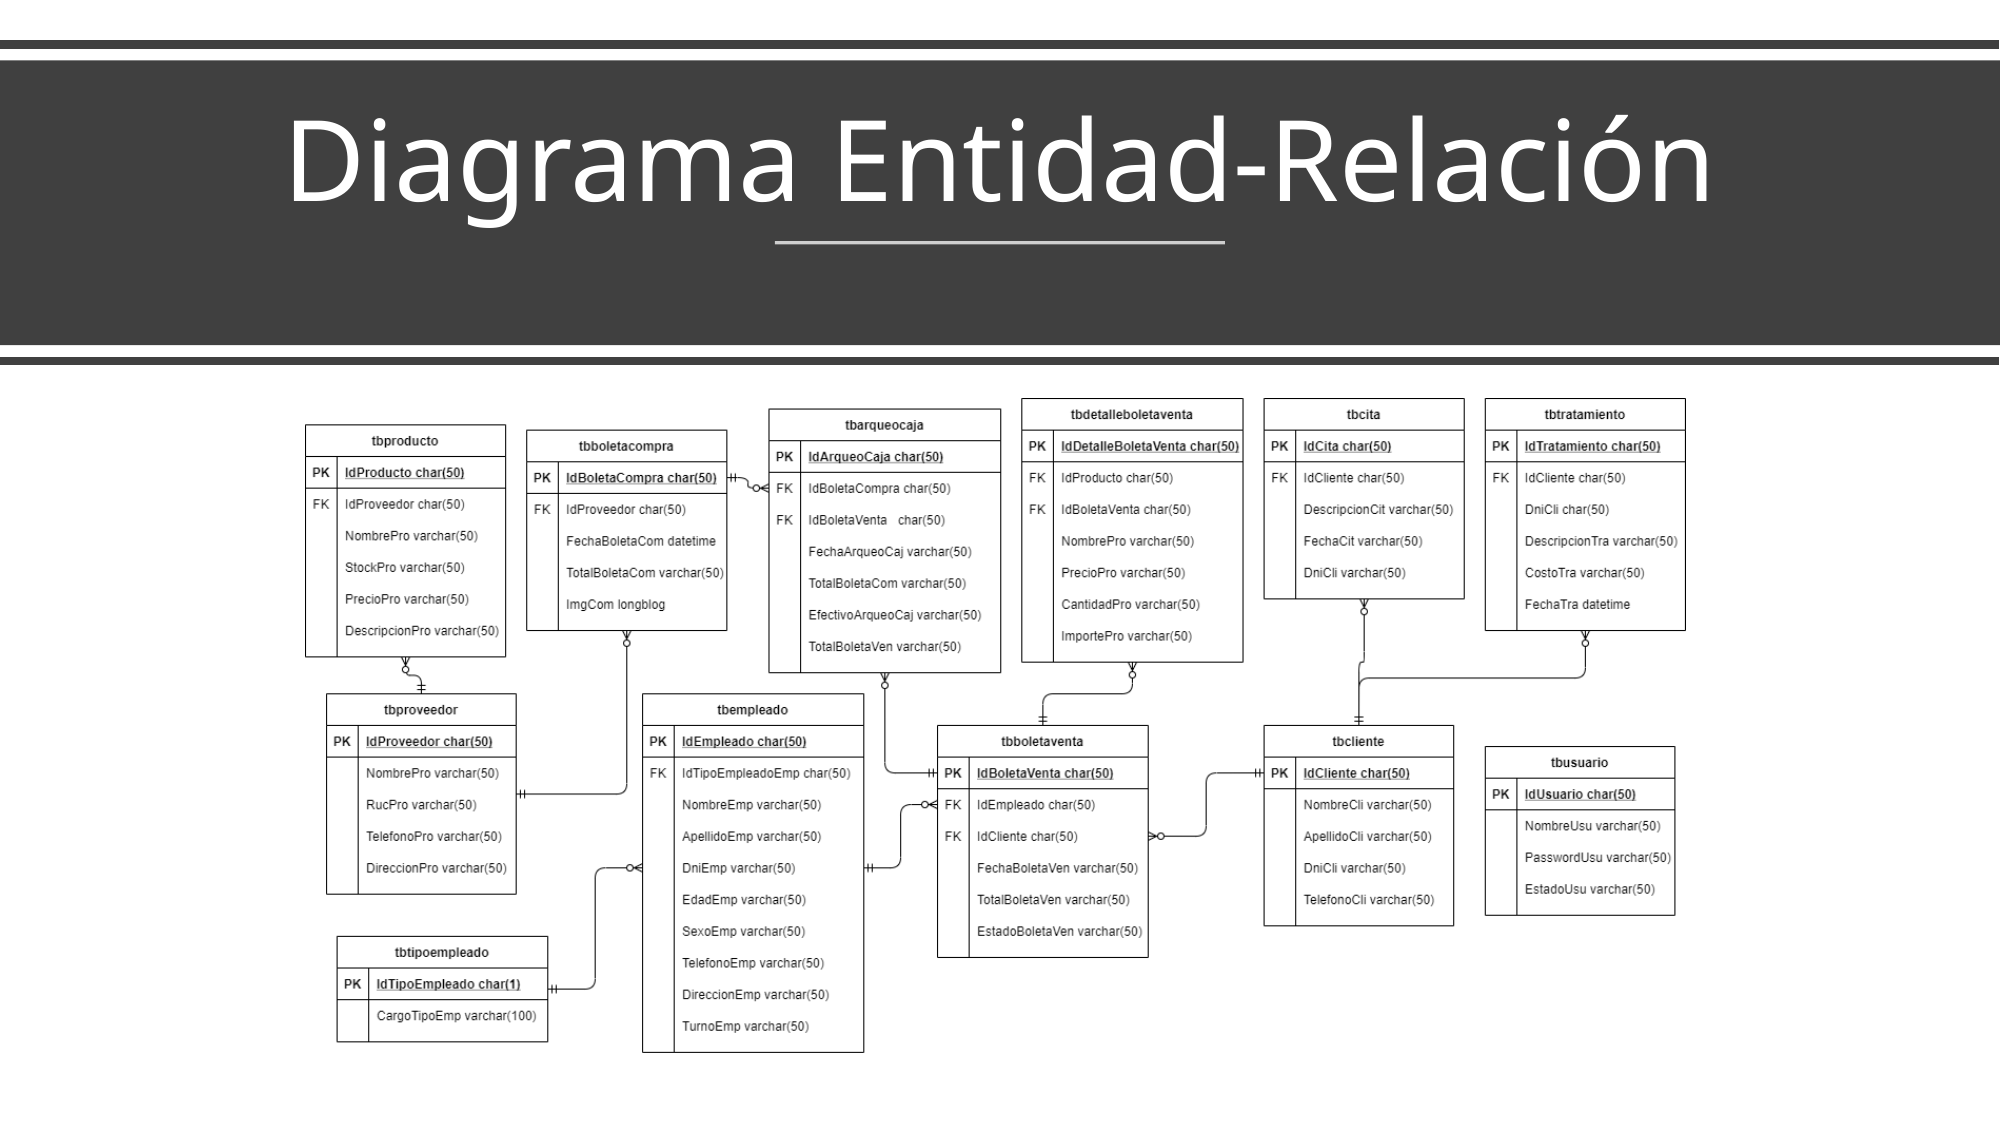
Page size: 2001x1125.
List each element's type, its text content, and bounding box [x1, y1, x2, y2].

text_box [0, 59, 2000, 346]
title Diagrama Entidad-Relación [86, 80, 1914, 233]
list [305, 398, 1686, 1054]
